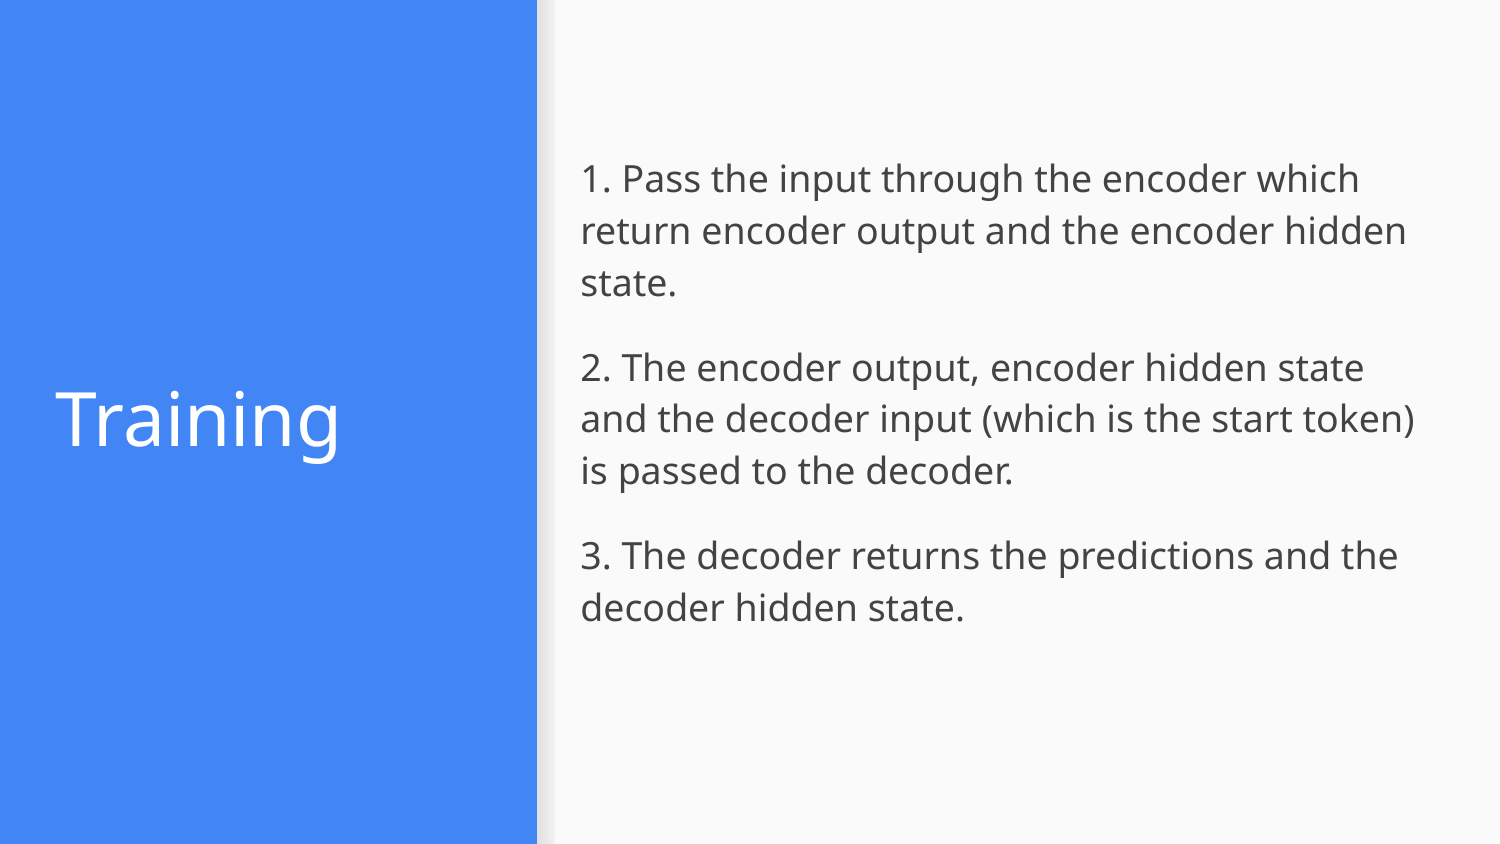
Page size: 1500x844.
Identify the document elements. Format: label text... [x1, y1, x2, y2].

title Training [40, 320, 502, 477]
list 1. Pass the input through the encoder which return encoder output and the encoder hidden state. 2. The encoder output, encoder hidden state and the decoder input (which is the start token) is passed to the decoder. 3. The decoder returns the predictions and the decoder hidden state. [565, 93, 1453, 801]
